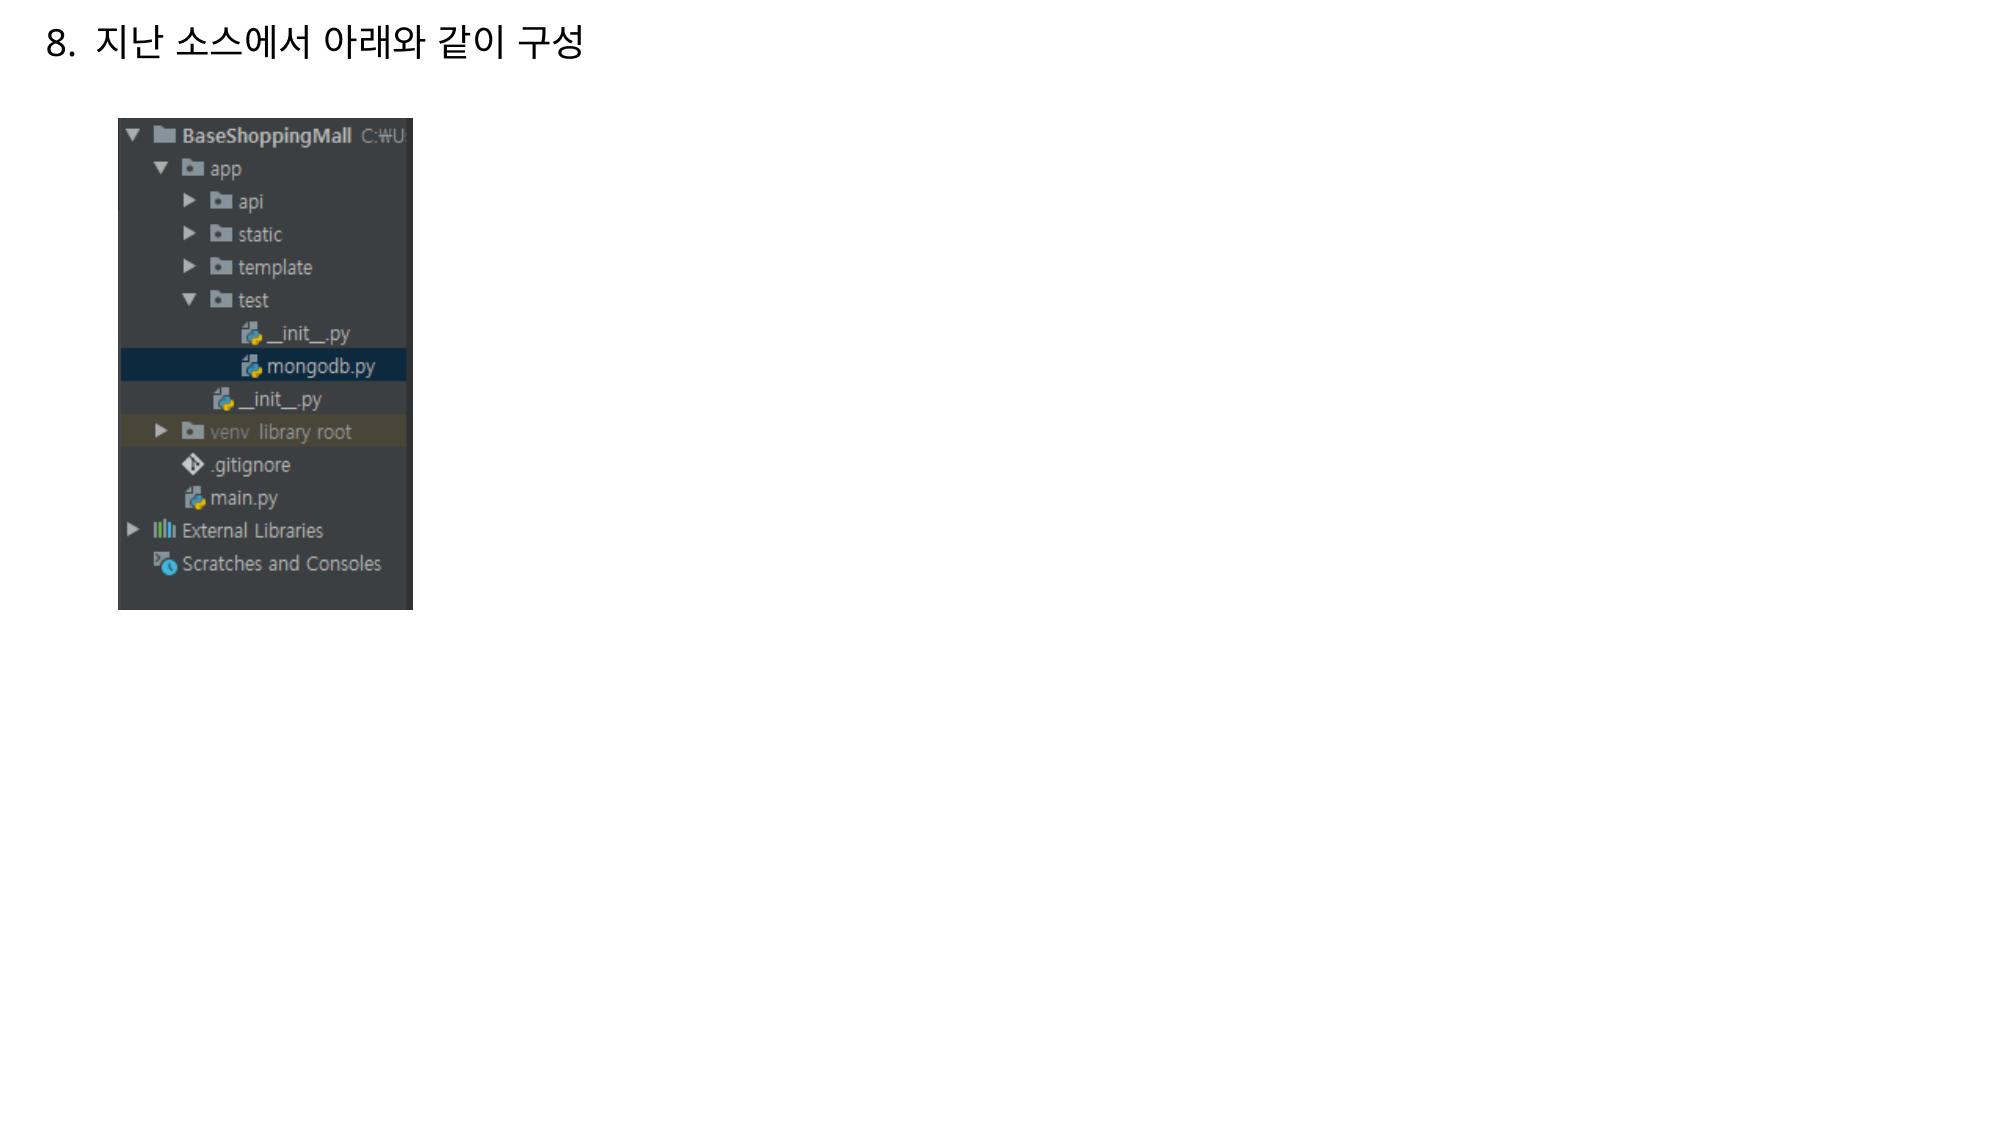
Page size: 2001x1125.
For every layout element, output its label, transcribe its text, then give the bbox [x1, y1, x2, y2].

text_box 8. 지난 소스에서 아래와 같이 구성 [30, 12, 602, 72]
picture [118, 118, 413, 610]
